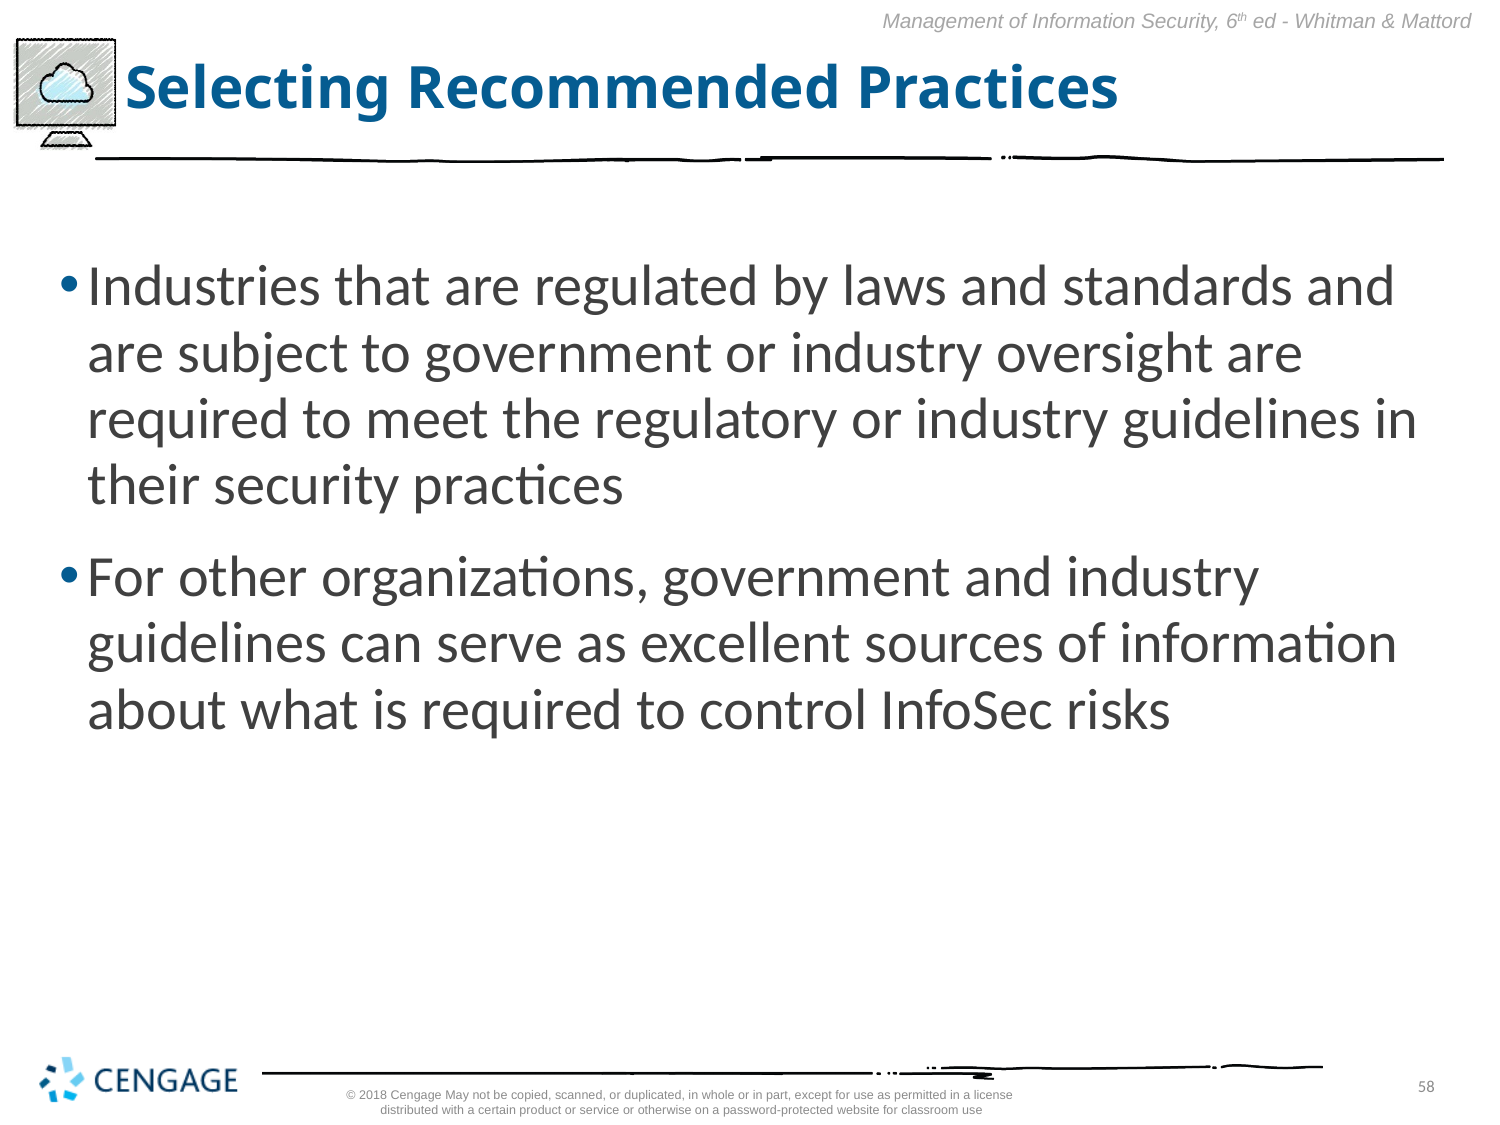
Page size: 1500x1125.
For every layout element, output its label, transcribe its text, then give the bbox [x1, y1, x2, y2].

list Industries that are regulated by laws and standards and are subject to government or industry oversight are required to meet the regulatory or industry guidelines in their security practices For other organizations, government and industry guidelines can serve as excellent sources of information about what is required to control InfoSec risks [59, 252, 1441, 553]
title Selecting Recommended Practices [125, 60, 1442, 121]
picture [13, 36, 117, 151]
picture [95, 155, 1444, 163]
picture [19, 1043, 250, 1115]
picture [262, 1064, 1323, 1080]
